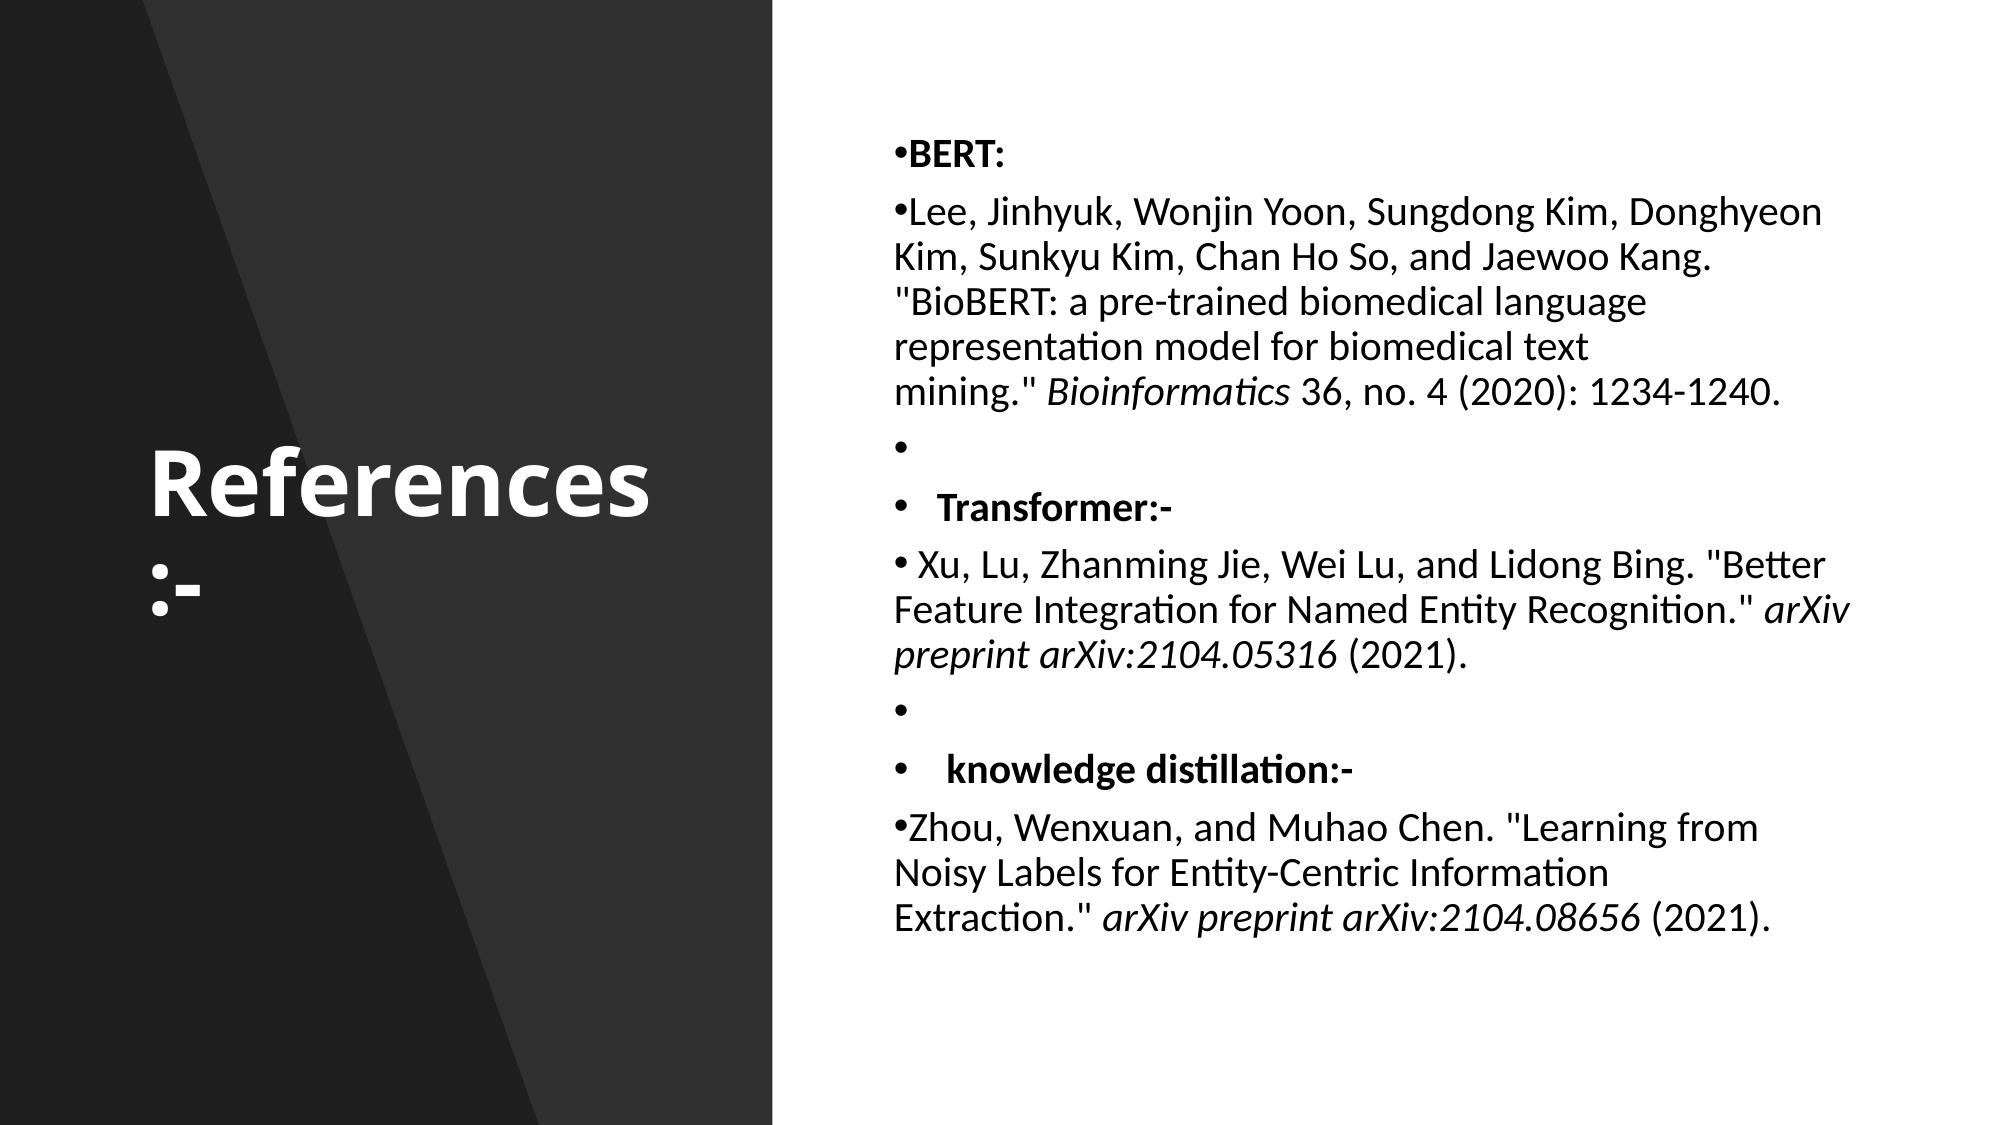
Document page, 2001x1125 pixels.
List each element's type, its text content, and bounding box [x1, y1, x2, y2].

text_box [773, 0, 2000, 1125]
text_box References:- [131, 104, 671, 968]
text_box [0, 0, 540, 1125]
text_box [145, 0, 773, 1125]
text_box BERT: Lee, Jinhyuk, Wonjin Yoon, Sungdong Kim, Donghyeon Kim, Sunkyu Kim, Chan Ho So, and Jaewoo Kang. "BioBERT: a pre-trained biomedical language representation model for biomedical text mining." Bioinformatics 36, no. 4 (2020): 1234-1240. Transformer:- Xu, Lu, Zhanming Jie, Wei Lu, and Lidong Bing. "Better Feature Integration for Named Entity Recognition." arXiv preprint arXiv:2104.05316 (2021). knowledge distillation:- Zhou, Wenxuan, and Muhao Chen. "Learning from Noisy Labels for Entity-Centric Information Extraction." arXiv preprint arXiv:2104.08656 (2021). [878, 104, 1868, 968]
